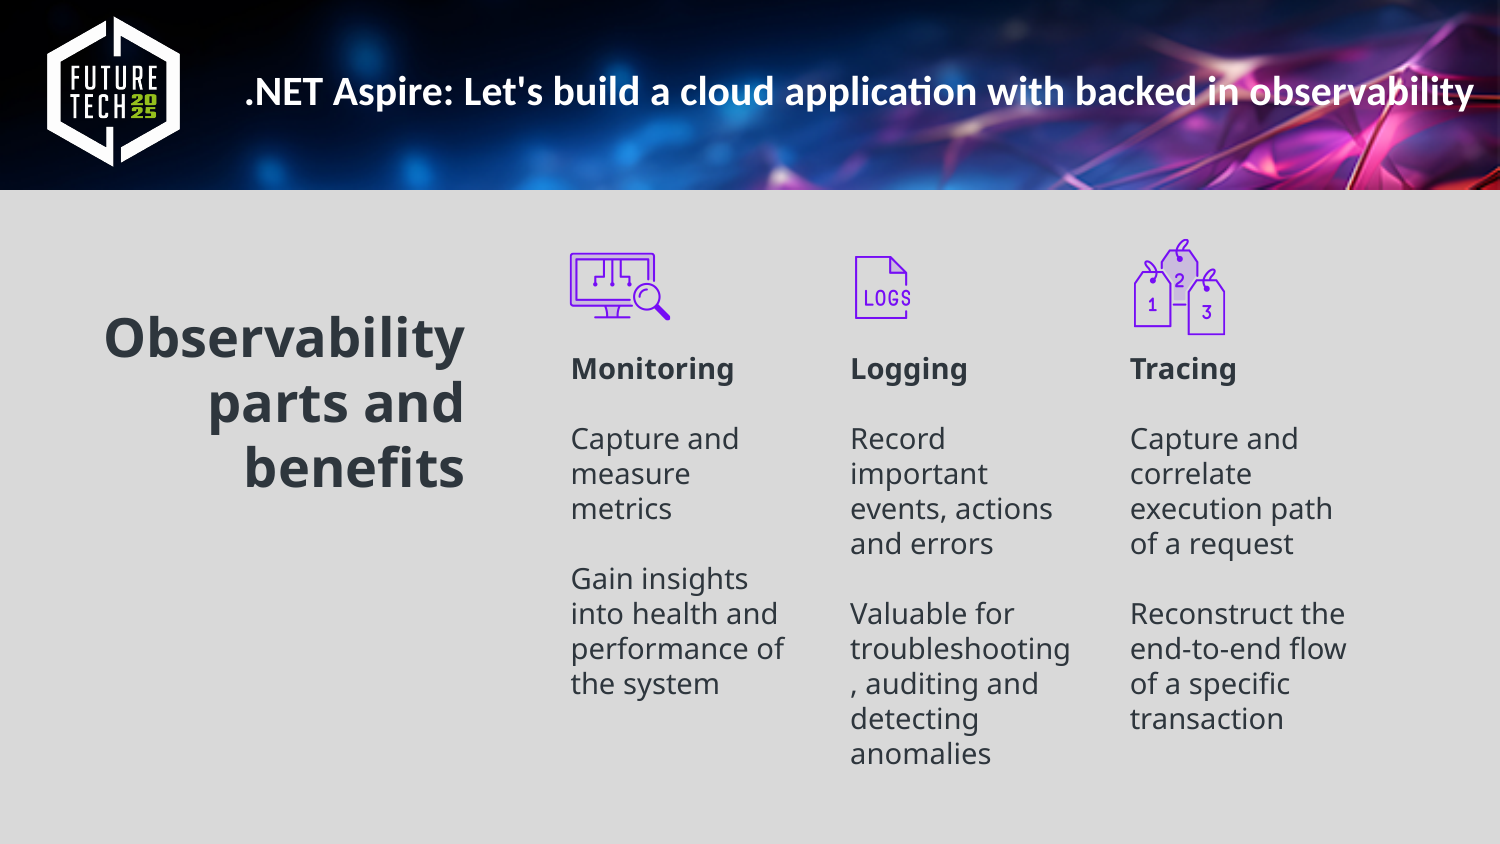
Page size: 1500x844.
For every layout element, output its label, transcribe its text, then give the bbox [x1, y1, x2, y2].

picture [1124, 231, 1235, 343]
text_box Monitoring Capture and measure metrics Gain insights into health and performance of the system [547, 315, 798, 810]
text_box Observability parts and benefits [40, 303, 466, 414]
picture [827, 231, 938, 343]
text_box Tracing Capture and correlate execution path of a request Reconstruct the end-to-end flow of a specific transaction [1106, 315, 1357, 810]
text_box Logging Record important events, actions and errors Valuable for troubleshooting, auditing and detecting anomalies [827, 315, 1078, 810]
picture [0, 0, 1500, 190]
picture [565, 231, 676, 343]
